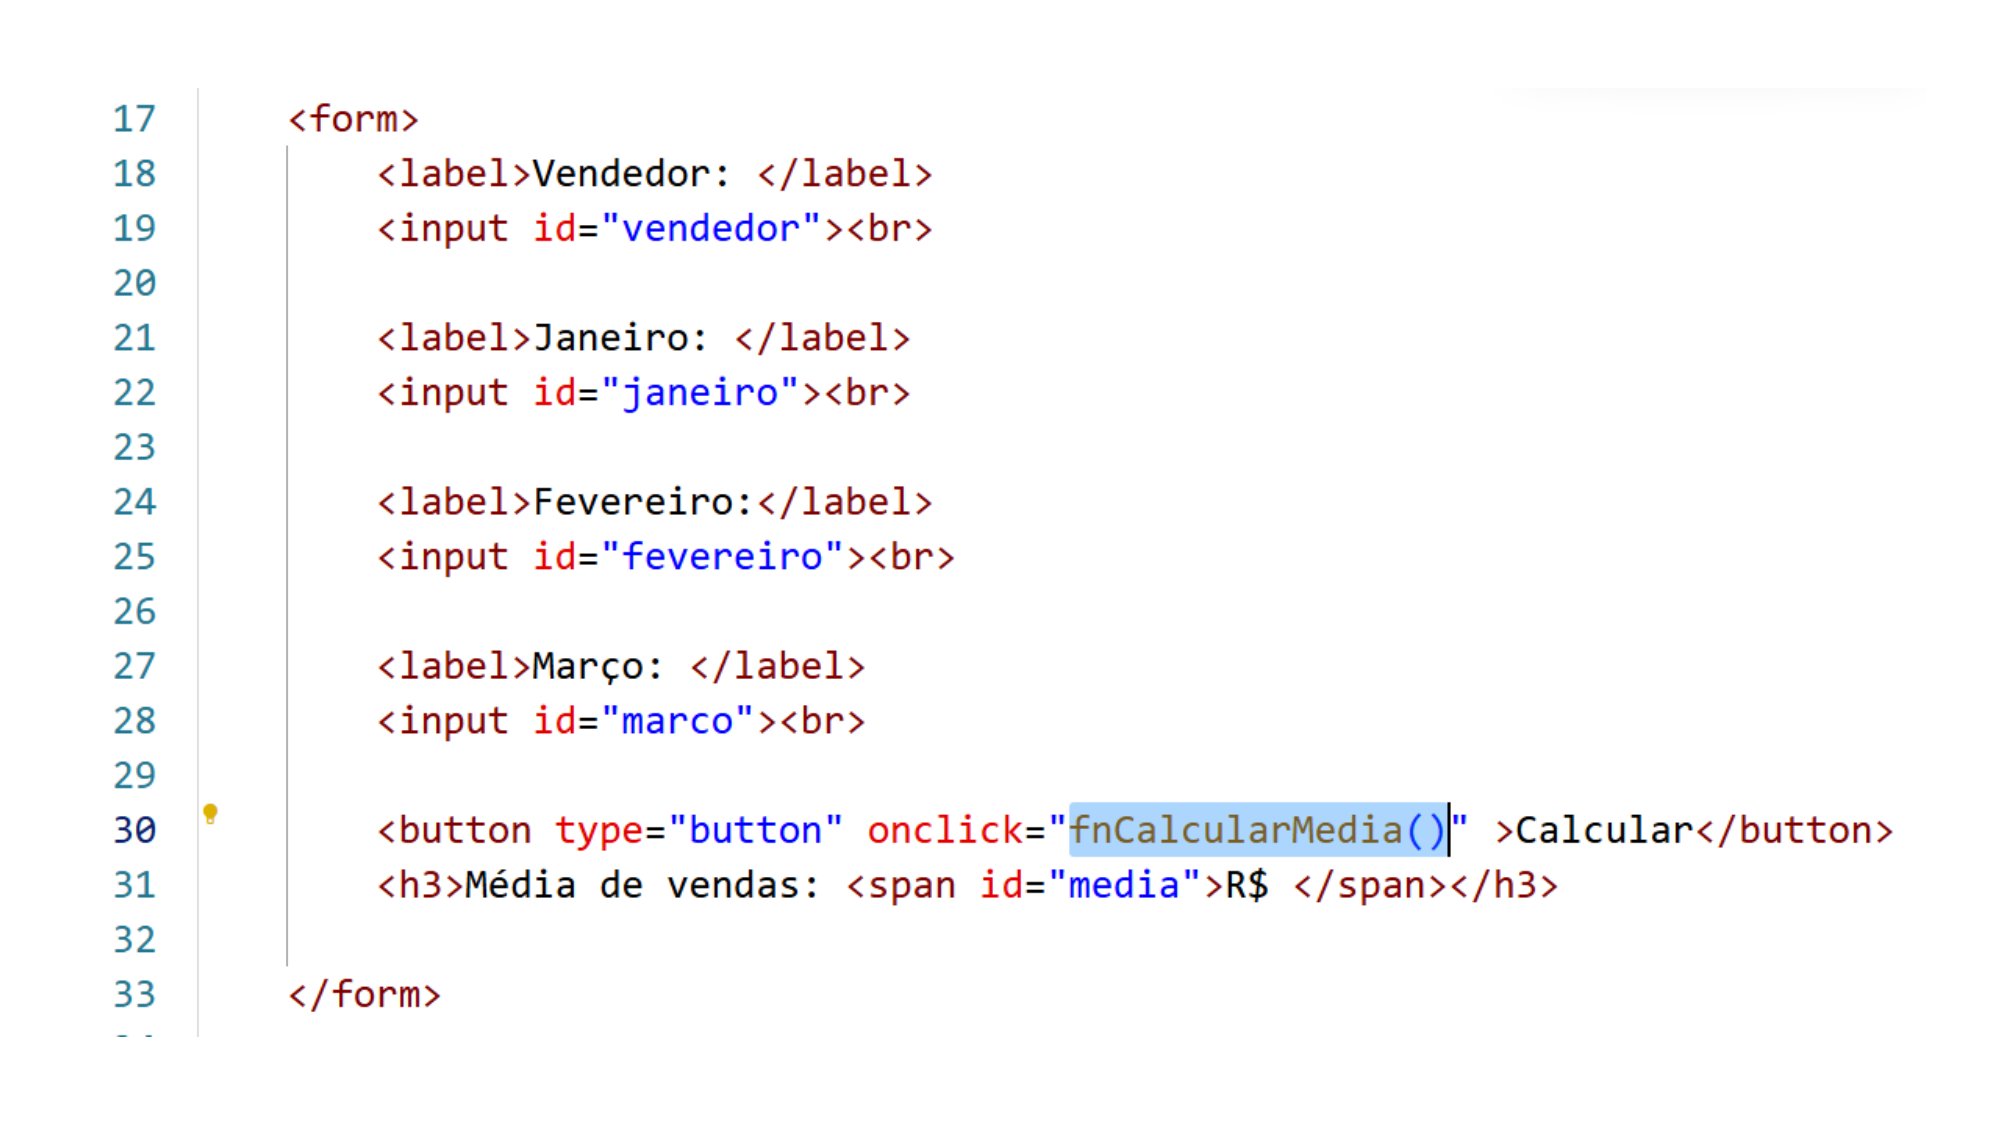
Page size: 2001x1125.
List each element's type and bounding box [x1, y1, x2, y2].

picture [73, 87, 1927, 1038]
